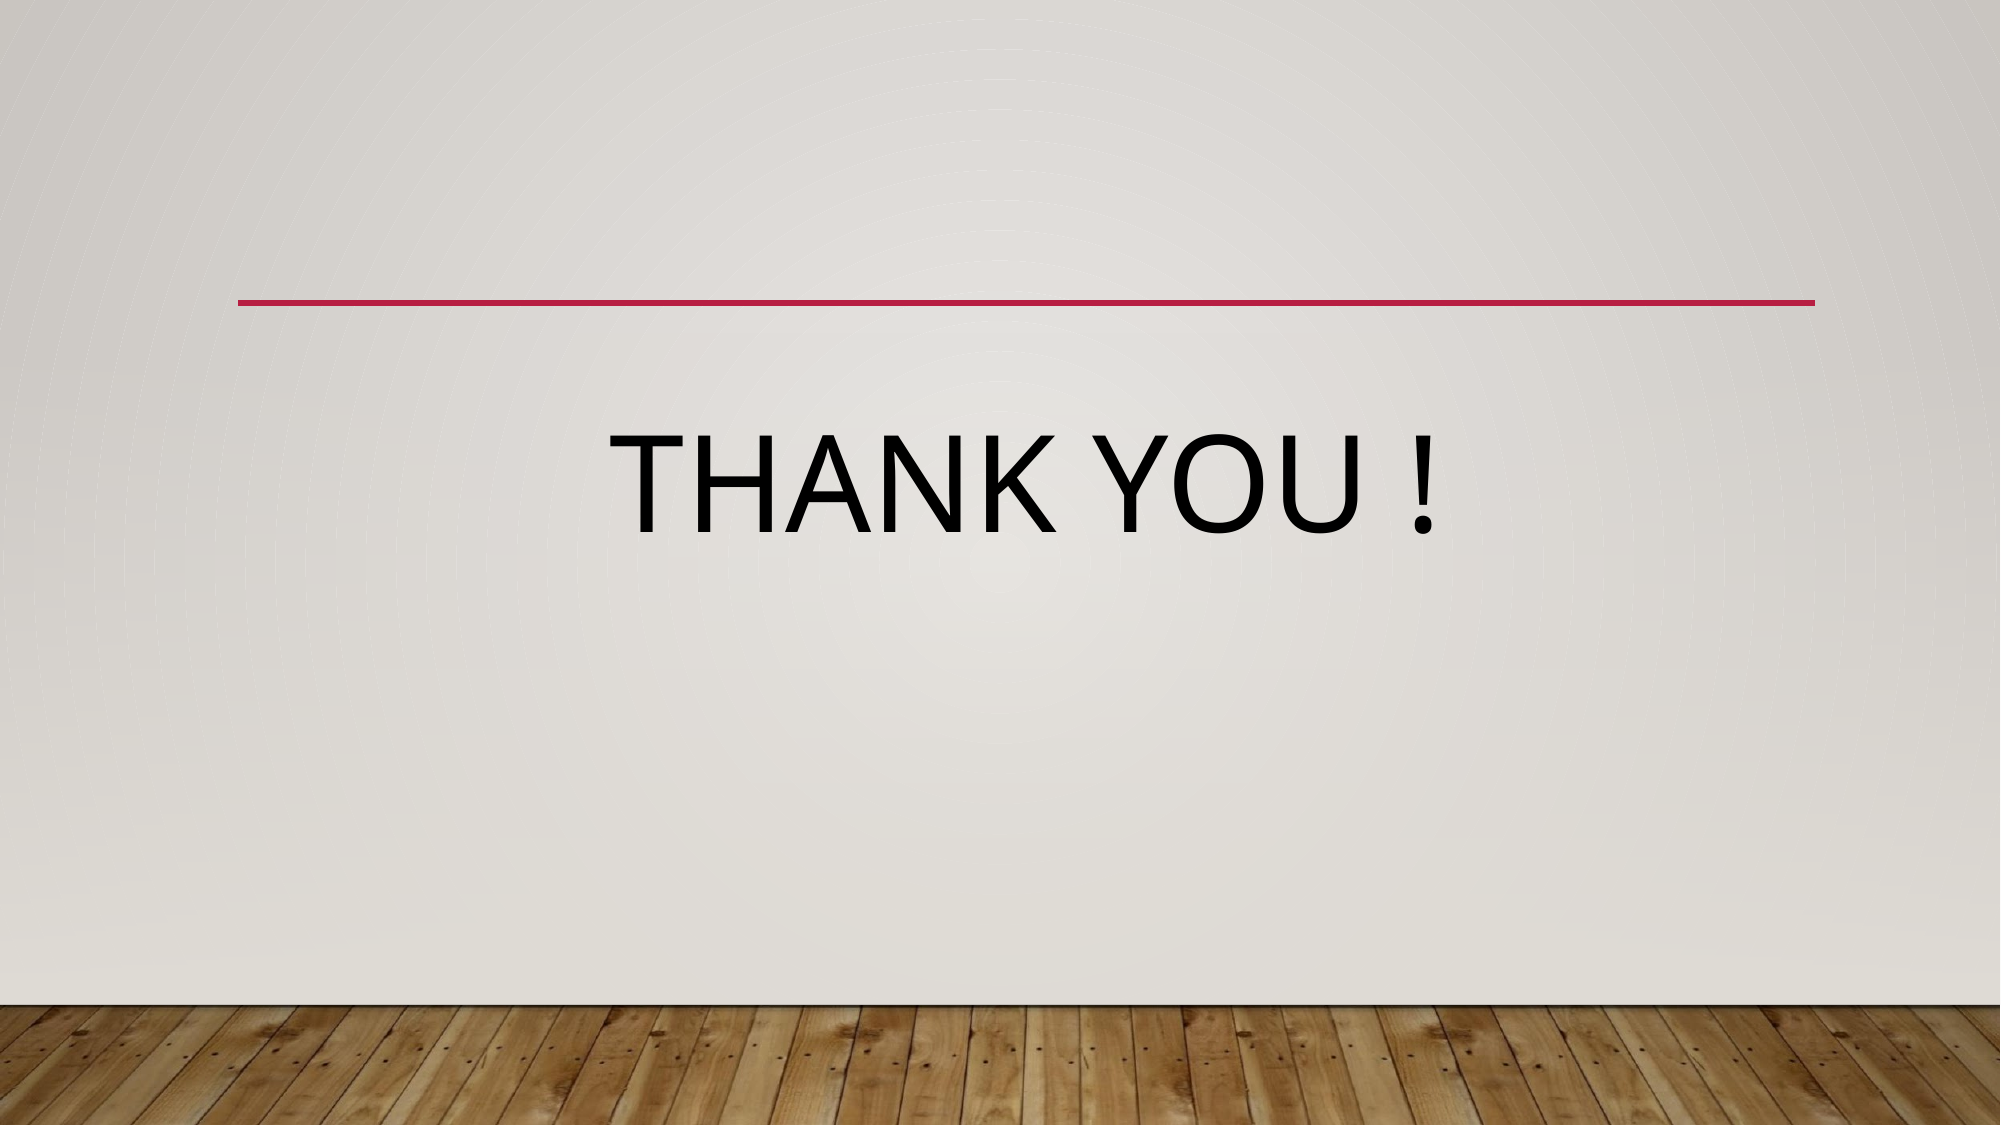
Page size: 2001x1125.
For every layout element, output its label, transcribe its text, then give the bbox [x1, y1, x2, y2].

title THANK YOU ! [238, 408, 1814, 581]
picture [0, 1005, 2000, 1125]
